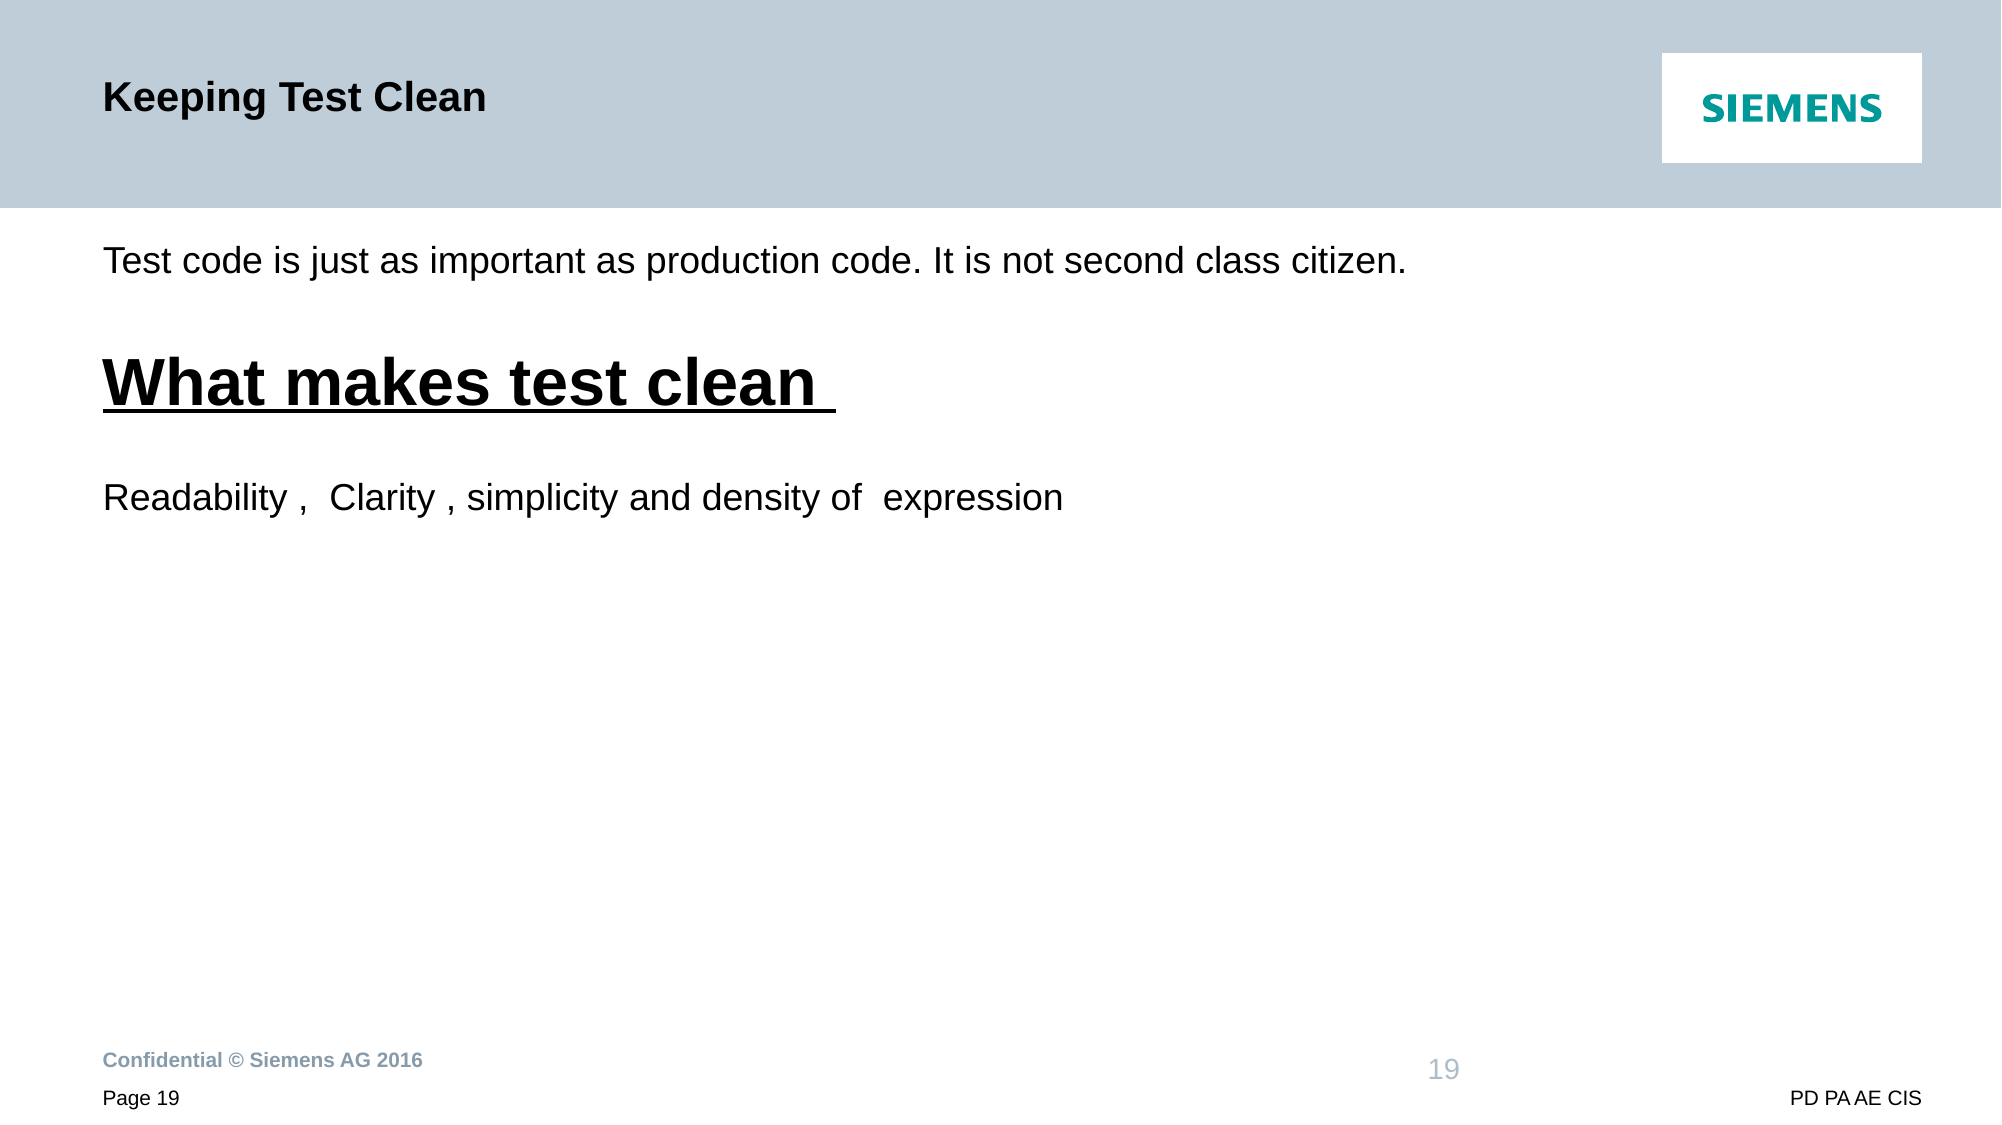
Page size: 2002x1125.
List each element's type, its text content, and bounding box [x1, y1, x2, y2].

title Keeping Test Clean [0, 0, 2001, 209]
list Test code is just as important as production code. It is not second class citizen. What makes test clean Readability , Clarity , simplicity and density of expression [102, 231, 1450, 1012]
slide_number 19 [1413, 1042, 1863, 1103]
